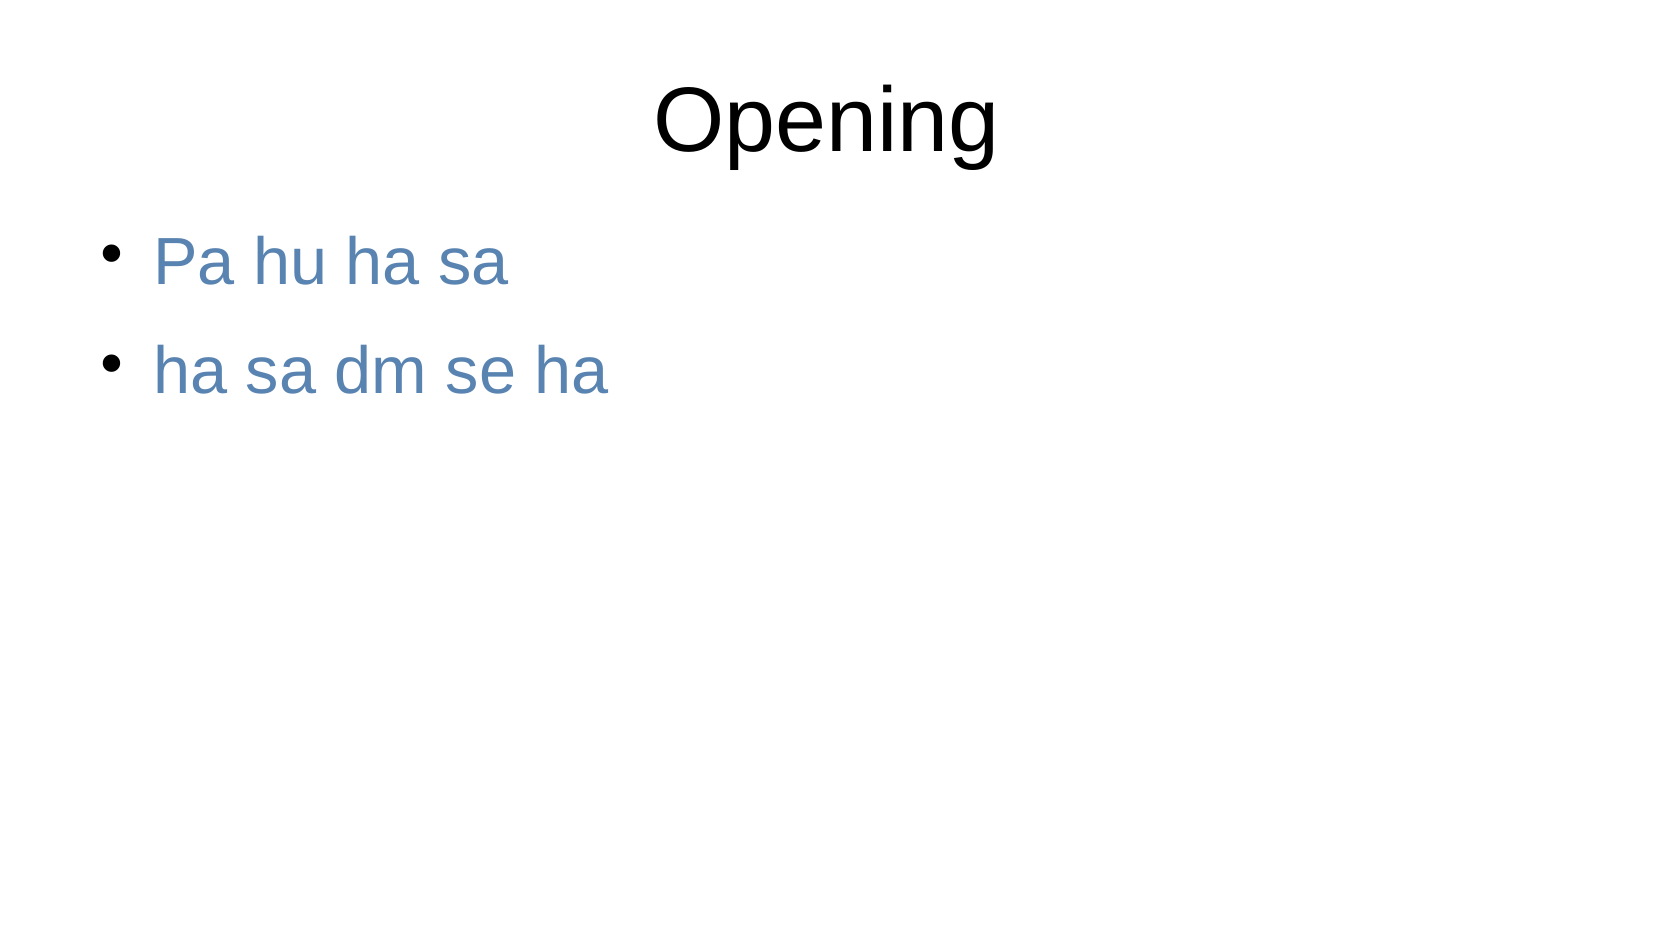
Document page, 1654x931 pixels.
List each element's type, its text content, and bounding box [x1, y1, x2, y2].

text_box Opening [82, 59, 1571, 170]
text_box Pa hu ha sa ha sa dm se ha [82, 217, 1571, 757]
